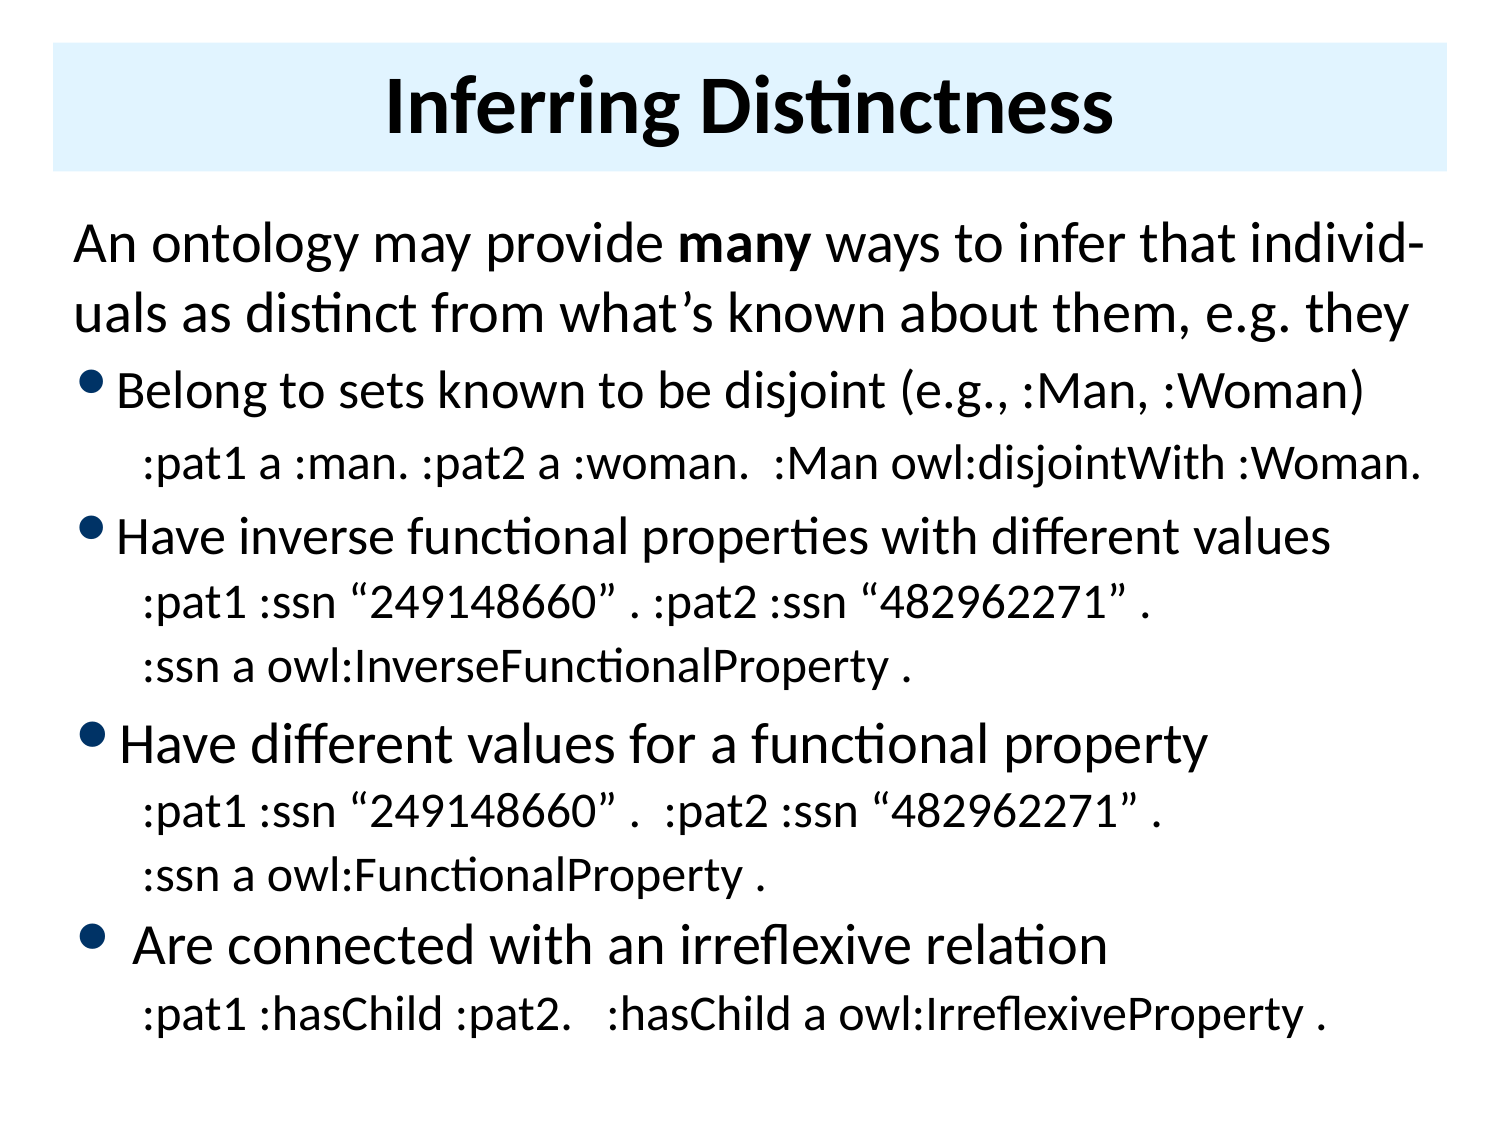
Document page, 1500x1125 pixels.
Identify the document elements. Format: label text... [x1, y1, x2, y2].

list An ontology may provide many ways to infer that individ- uals as distinct from what’s known about them, e.g. they Belong to sets known to be disjoint (e.g., :Man, :Woman) :pat1 a :man. :pat2 a :woman. :Man owl:disjointWith :Woman. Have inverse functional properties with different values :pat1 :ssn “249148660” . :pat2 :ssn “482962271” . :ssn a owl:InverseFunctionalProperty . Have different values for a functional property :pat1 :ssn “249148660” . :pat2 :ssn “482962271” . :ssn a owl:FunctionalProperty . Are connected with an irreflexive relation :pat1 :hasChild :pat2. :hasChild a owl:IrreflexiveProperty . [58, 196, 1465, 1090]
title Inferring Distinctness [53, 42, 1447, 172]
